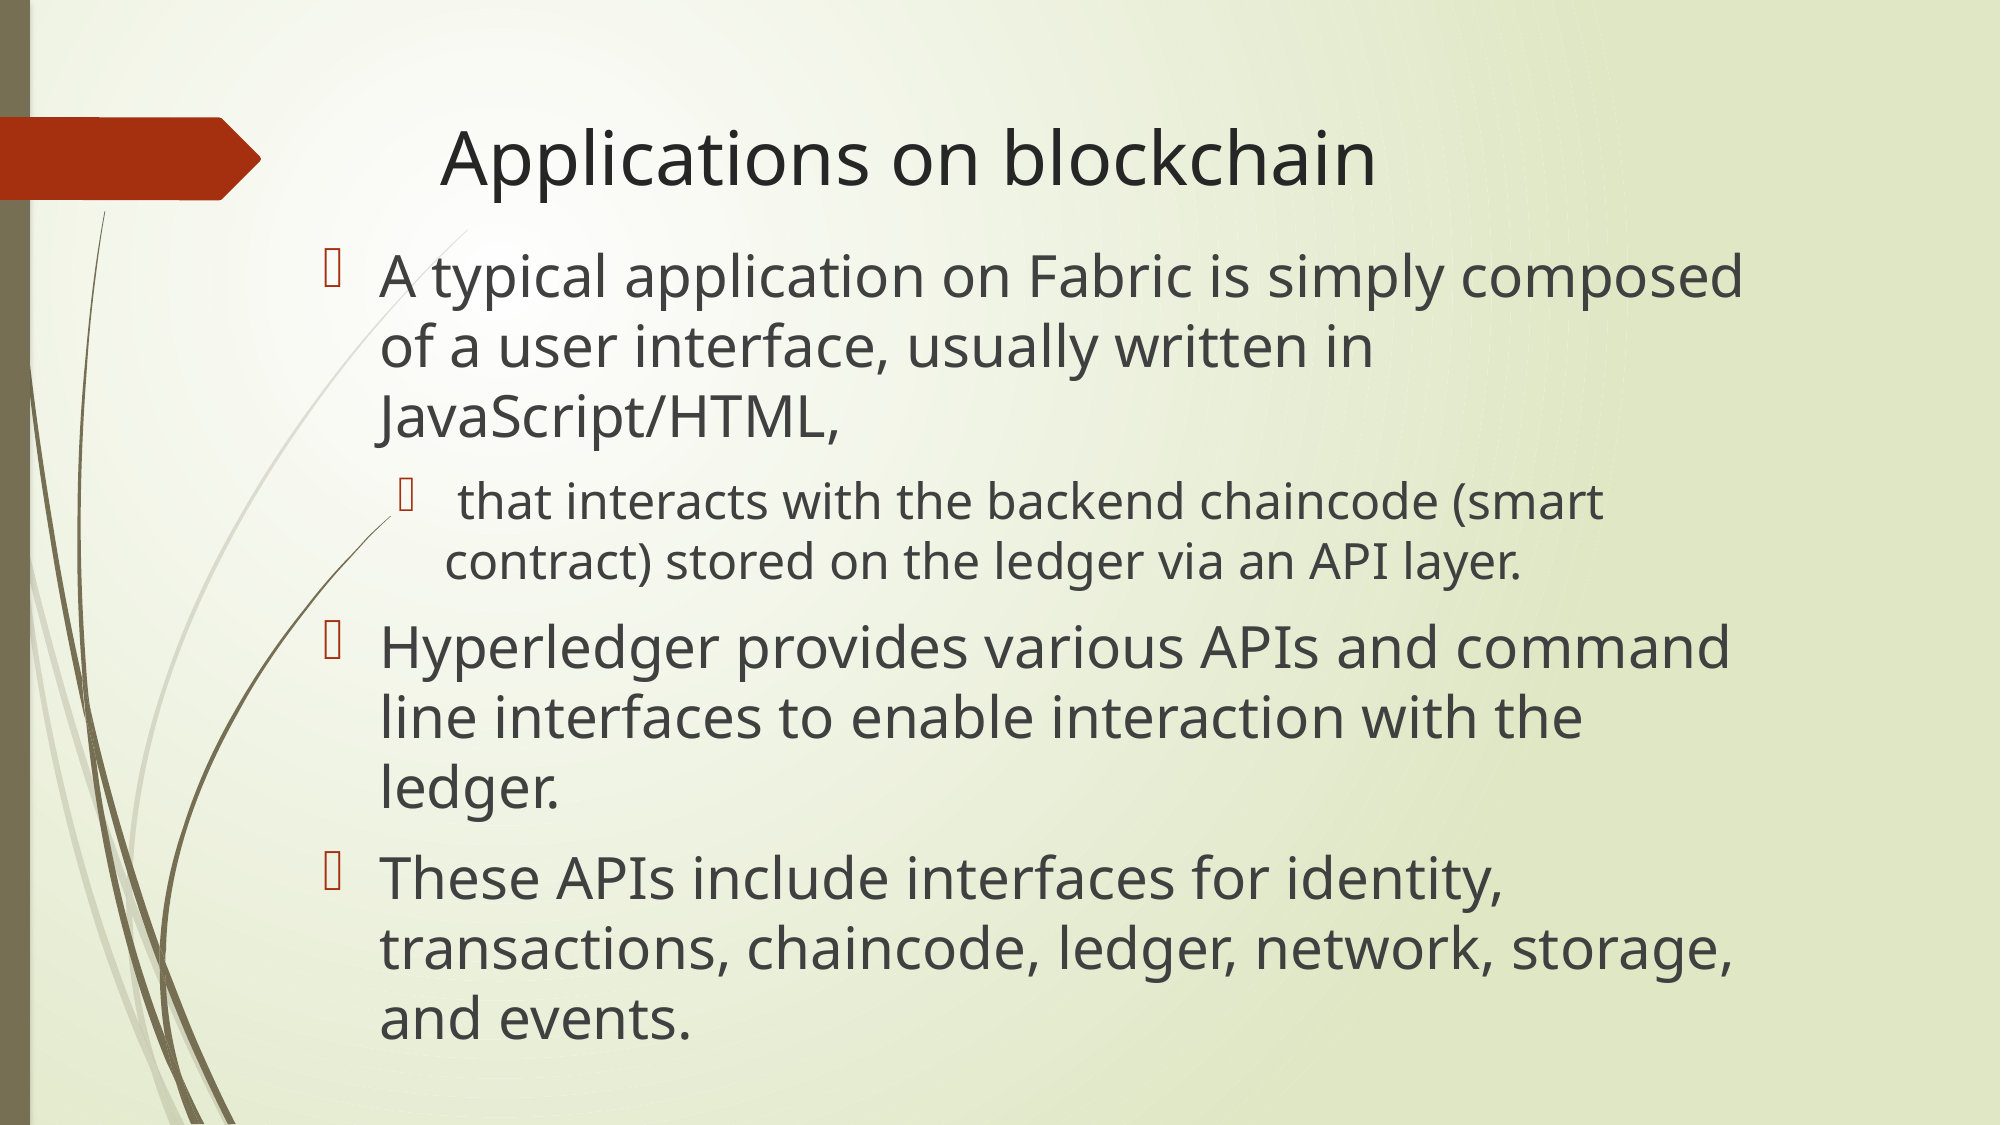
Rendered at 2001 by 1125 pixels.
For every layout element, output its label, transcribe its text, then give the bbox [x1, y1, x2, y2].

title Applications on blockchain [425, 102, 1888, 313]
list A typical application on Fabric is simply composed of a user interface, usually written in JavaScript/HTML, that interacts with the backend chaincode (smart contract) stored on the ledger via an API layer. Hyperledger provides various APIs and command line interfaces to enable interaction with the ledger. These APIs include interfaces for identity, transactions, chaincode, ledger, network, storage, and events. [307, 231, 1771, 851]
